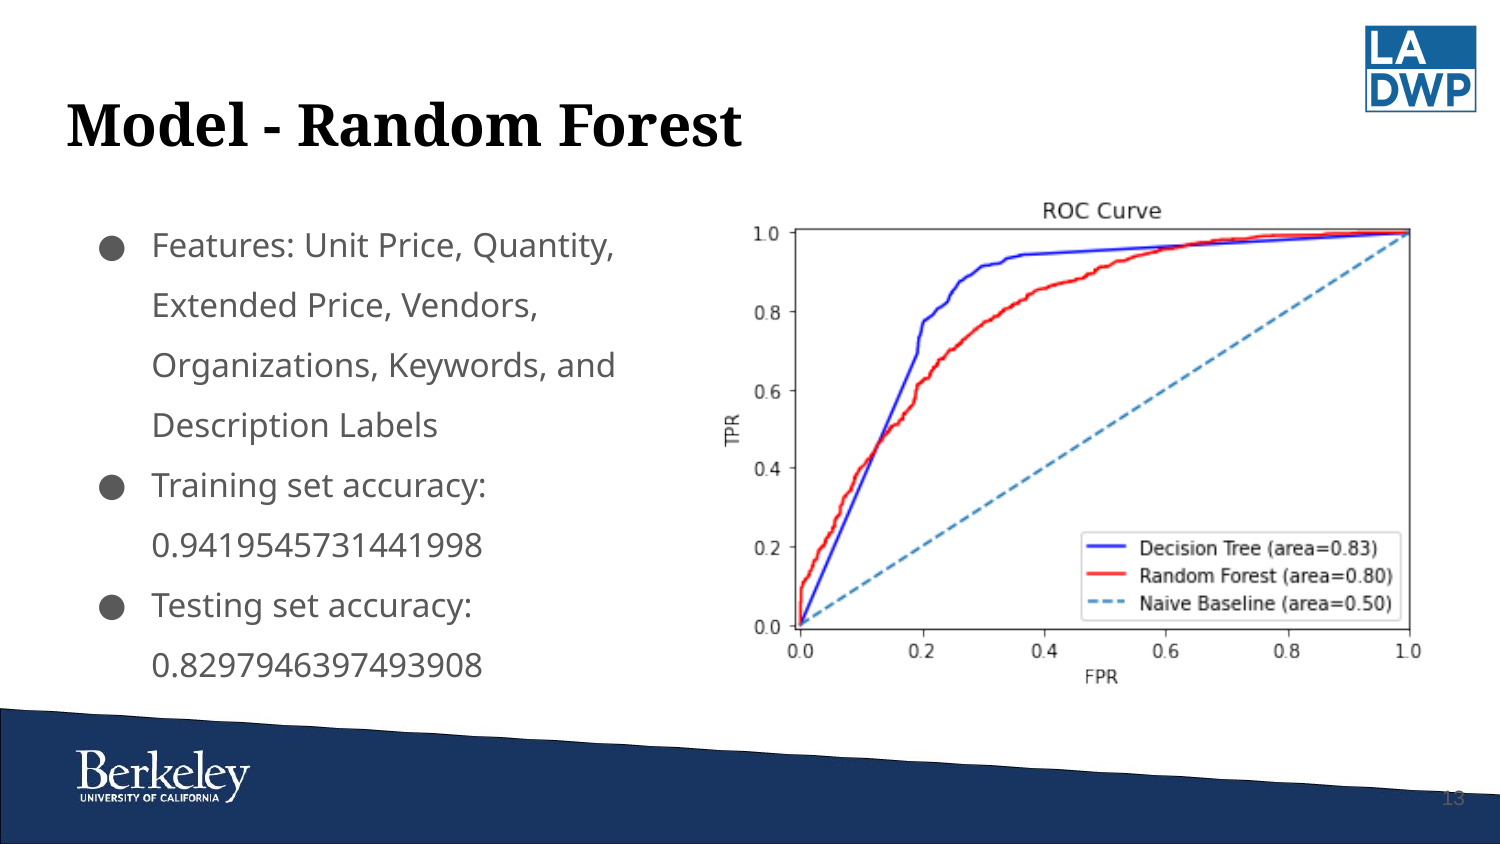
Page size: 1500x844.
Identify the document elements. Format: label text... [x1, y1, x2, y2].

title Model - Random Forest [51, 72, 1449, 167]
picture [0, 0, 1500, 844]
slide_number 13 [1389, 764, 1480, 830]
list Features: Unit Price, Quantity, Extended Price, Vendors, Organizations, Keywords, and Description Labels Training set accuracy: 0.9419545731441998 Testing set accuracy: 0.8297946397493908 [61, 189, 680, 700]
